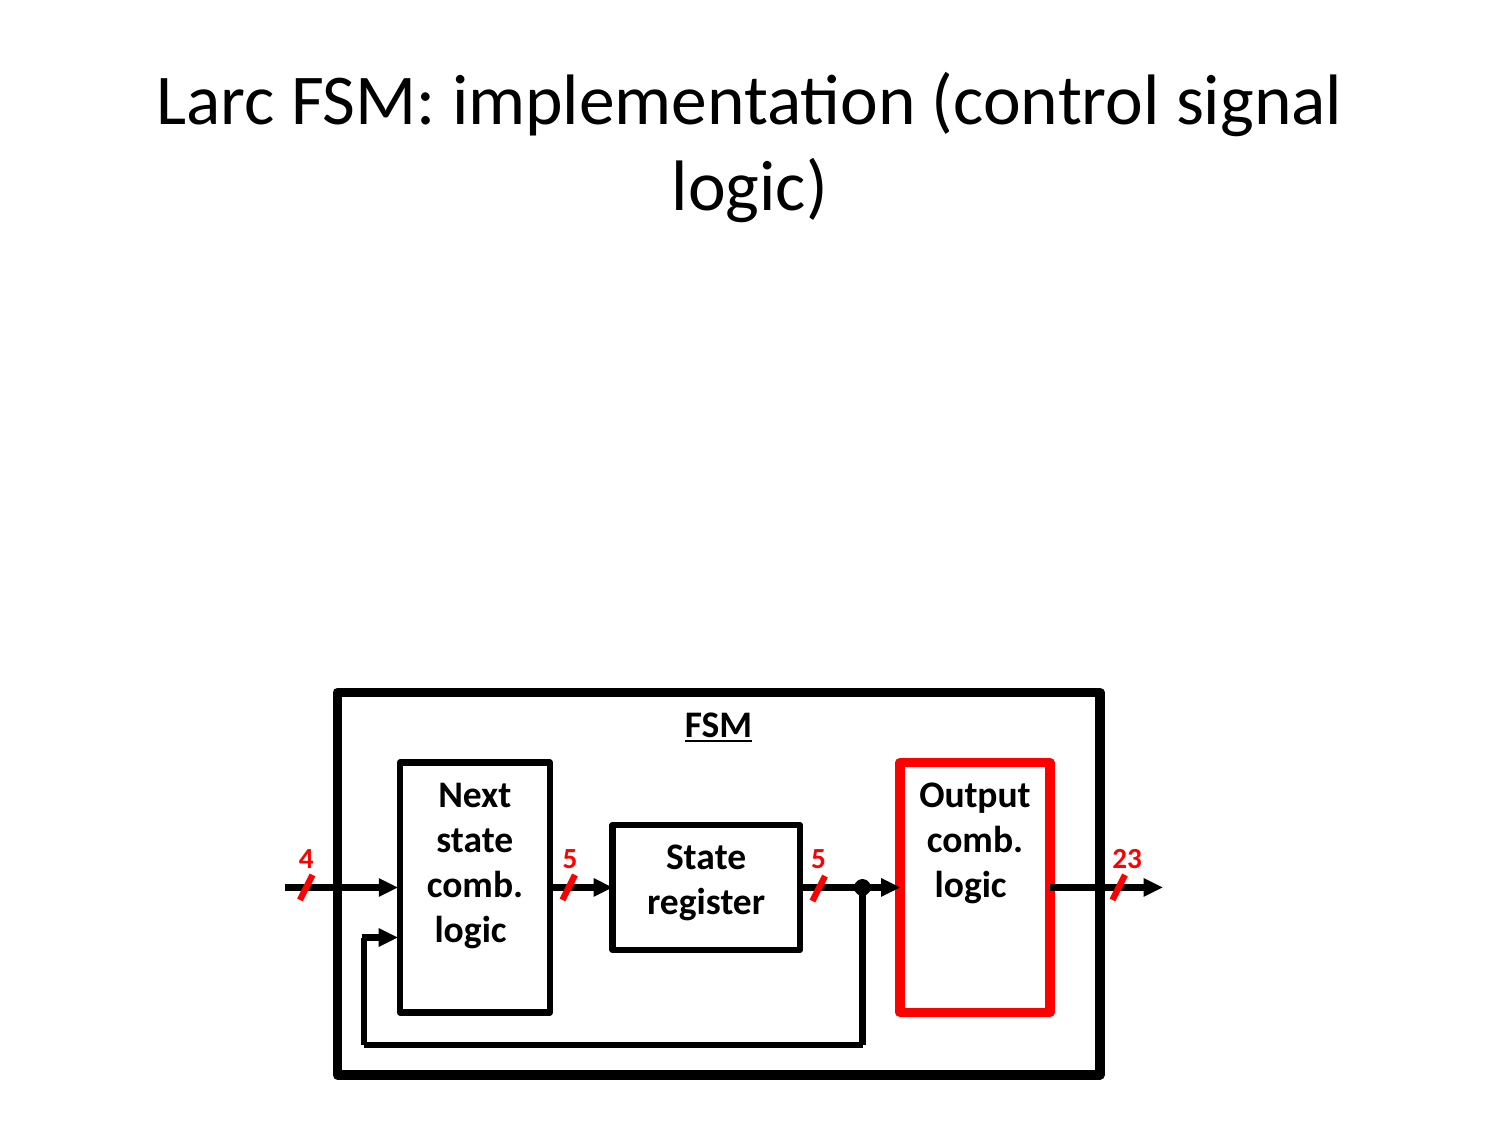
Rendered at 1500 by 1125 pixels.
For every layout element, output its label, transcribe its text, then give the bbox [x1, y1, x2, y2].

title Larc FSM: implementation (control signal logic) [75, 45, 1425, 233]
text_box 5 [562, 839, 578, 875]
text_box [812, 875, 826, 902]
text_box State register [610, 823, 802, 952]
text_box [1112, 874, 1126, 901]
text_box Next state comb. logic [398, 760, 552, 1015]
text_box FSM [335, 690, 1102, 887]
text_box Output comb. logic [898, 760, 1052, 1015]
text_box FSM [335, 892, 1102, 1077]
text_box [299, 874, 313, 901]
text_box 23 [1112, 839, 1143, 875]
text_box 4 [298, 839, 314, 875]
text_box 5 [811, 839, 827, 875]
text_box [855, 880, 870, 887]
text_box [562, 874, 576, 901]
